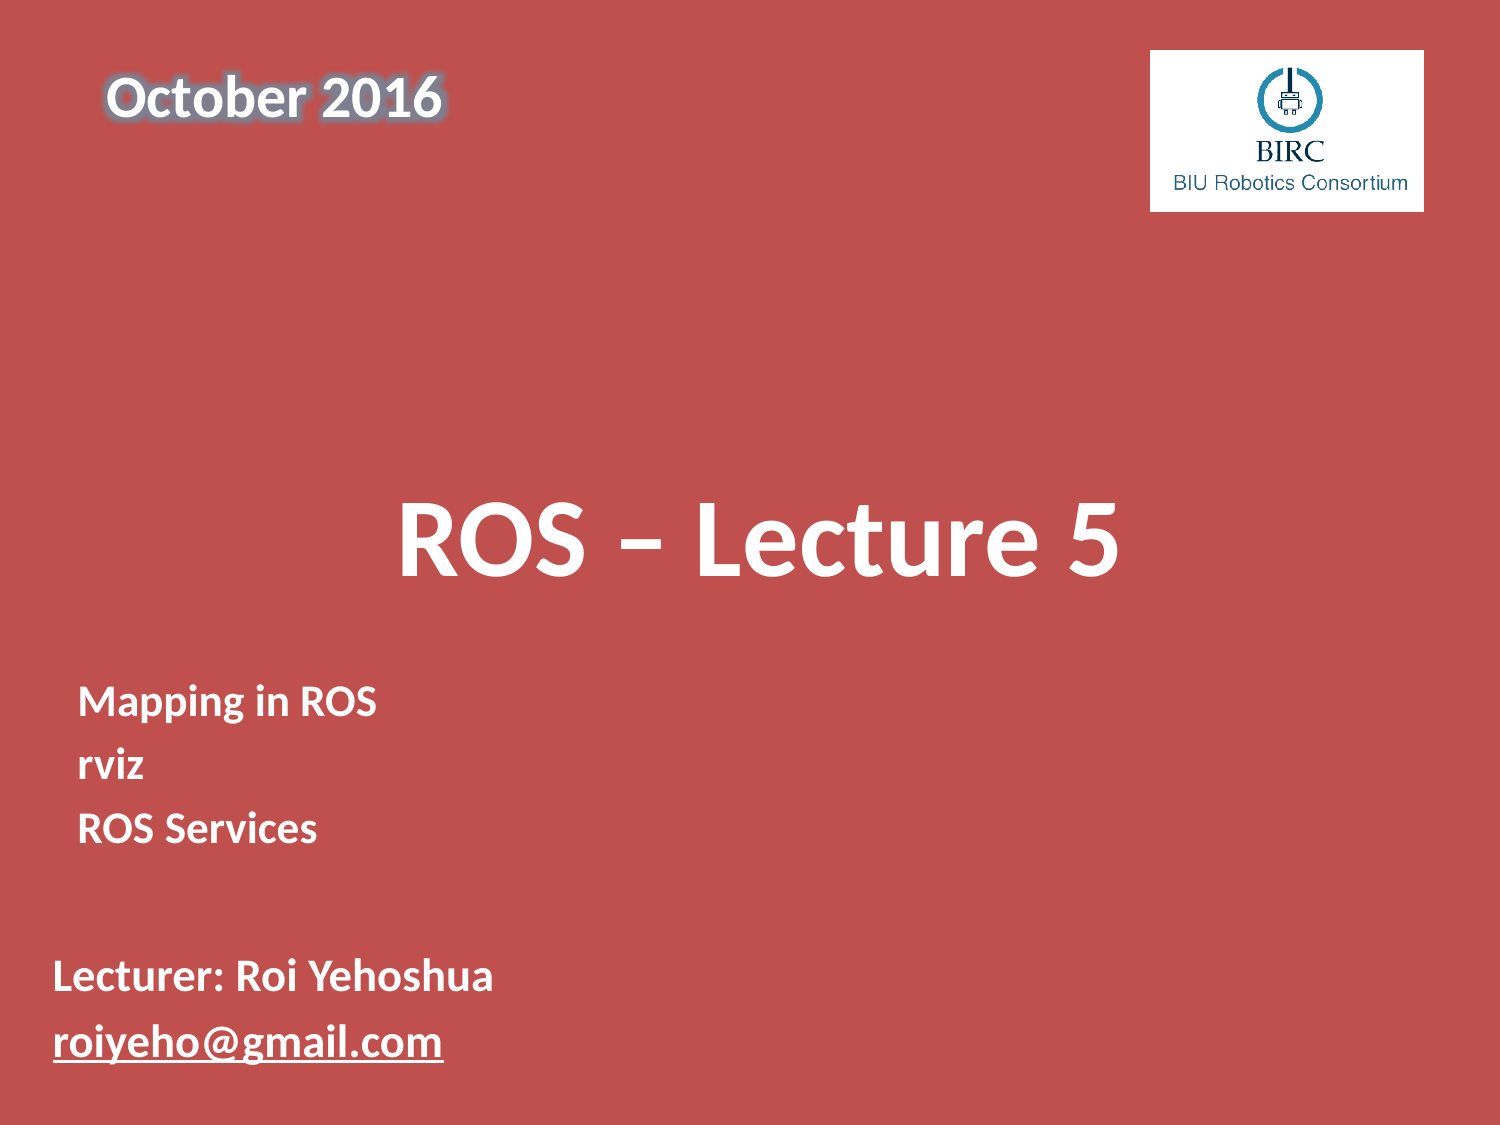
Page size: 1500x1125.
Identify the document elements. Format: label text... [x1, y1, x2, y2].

subtitle Lecturer: Roi Yehoshua roiyeho@gmail.com [37, 937, 1500, 1075]
picture [1149, 49, 1425, 213]
text_box October 2016 [24, 49, 525, 138]
text_box Mapping in ROS rviz ROS Services [62, 600, 1100, 863]
title ROS – Lecture 5 [70, 437, 1450, 625]
